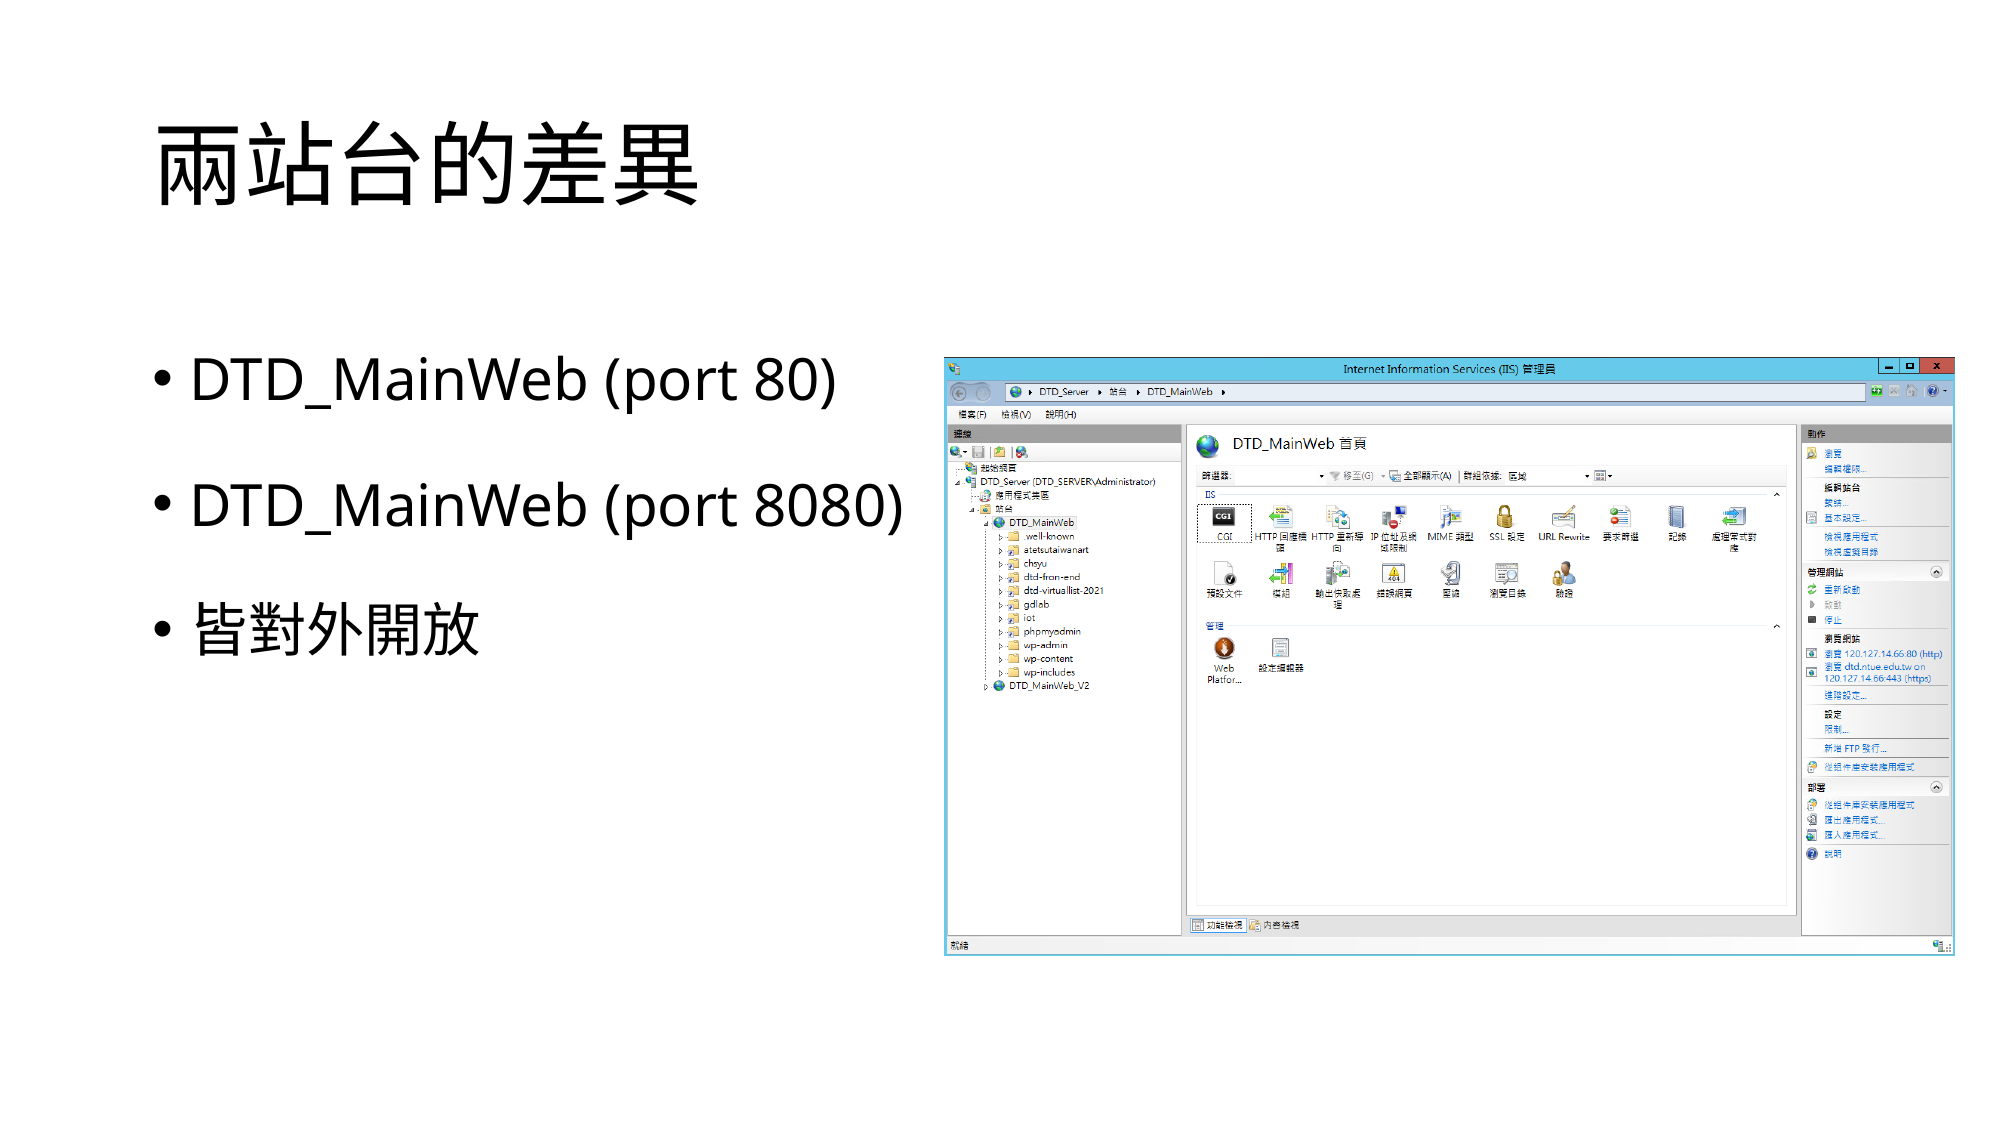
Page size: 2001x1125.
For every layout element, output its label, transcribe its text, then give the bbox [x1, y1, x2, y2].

title 兩站台的差異 [137, 59, 1863, 278]
picture [944, 357, 1955, 956]
list DTD_MainWeb (port 80) DTD_MainWeb (port 8080) 皆對外開放 [137, 299, 1863, 1014]
